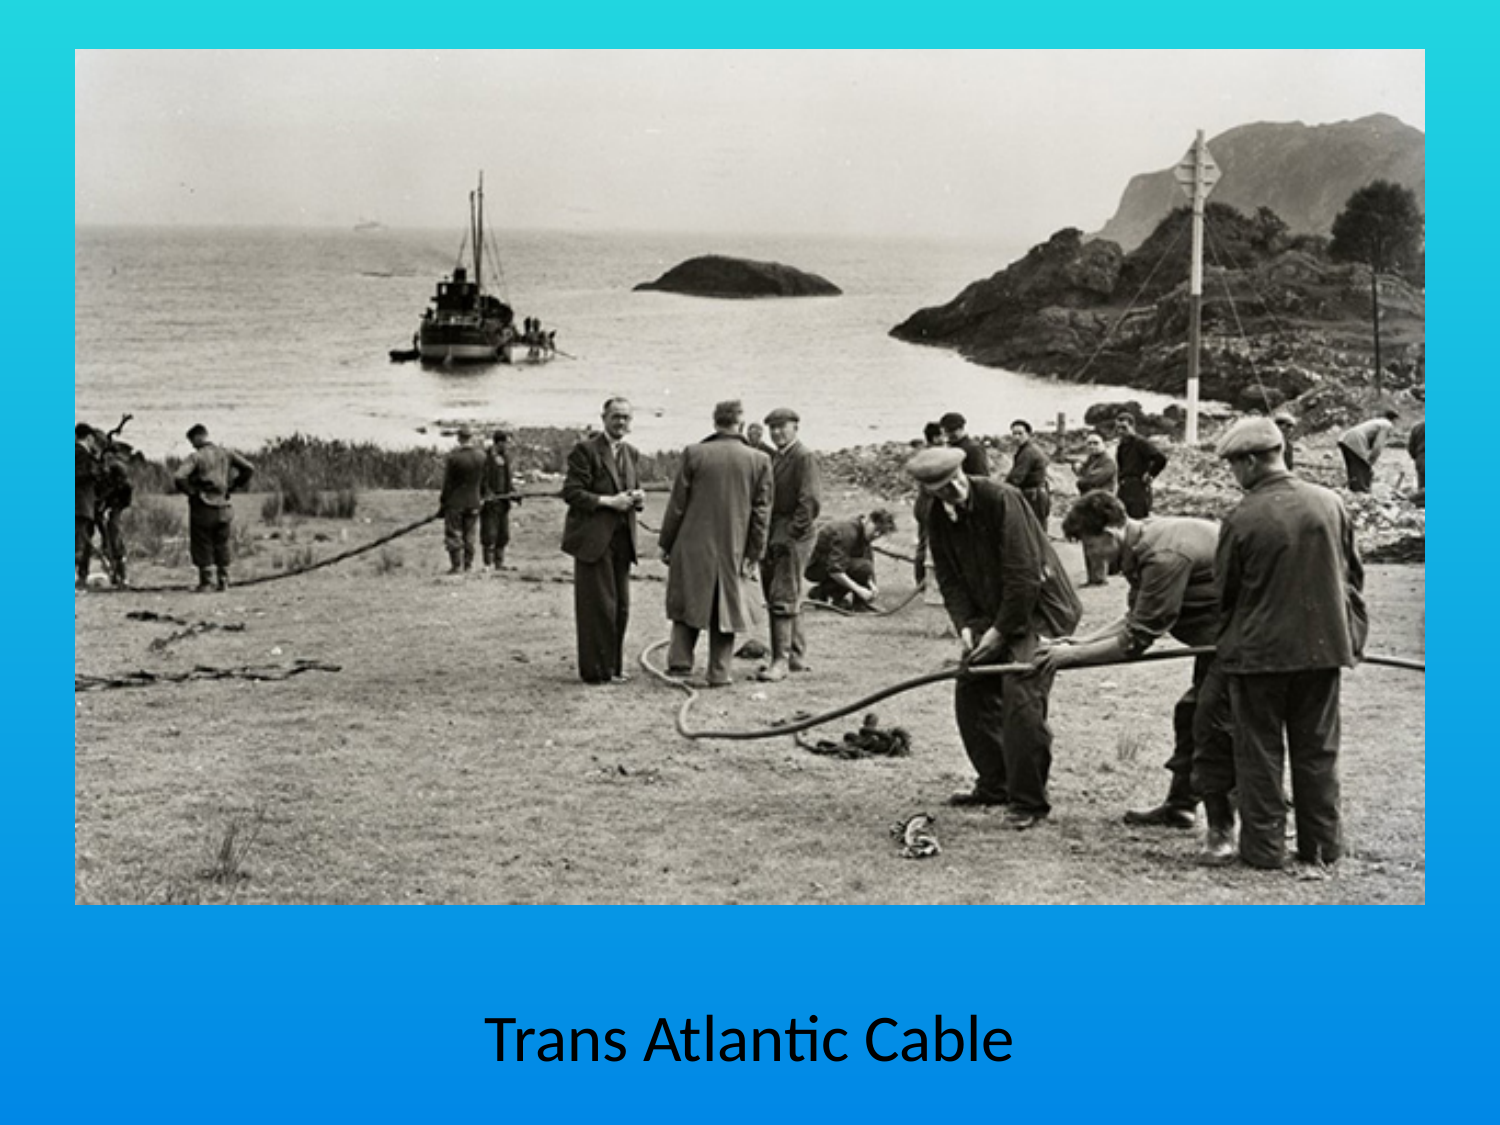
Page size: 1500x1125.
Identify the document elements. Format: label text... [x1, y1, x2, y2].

text_box Trans Atlantic Cable [99, 987, 1400, 1083]
picture [0, 49, 1500, 907]
picture [69, 891, 73, 902]
